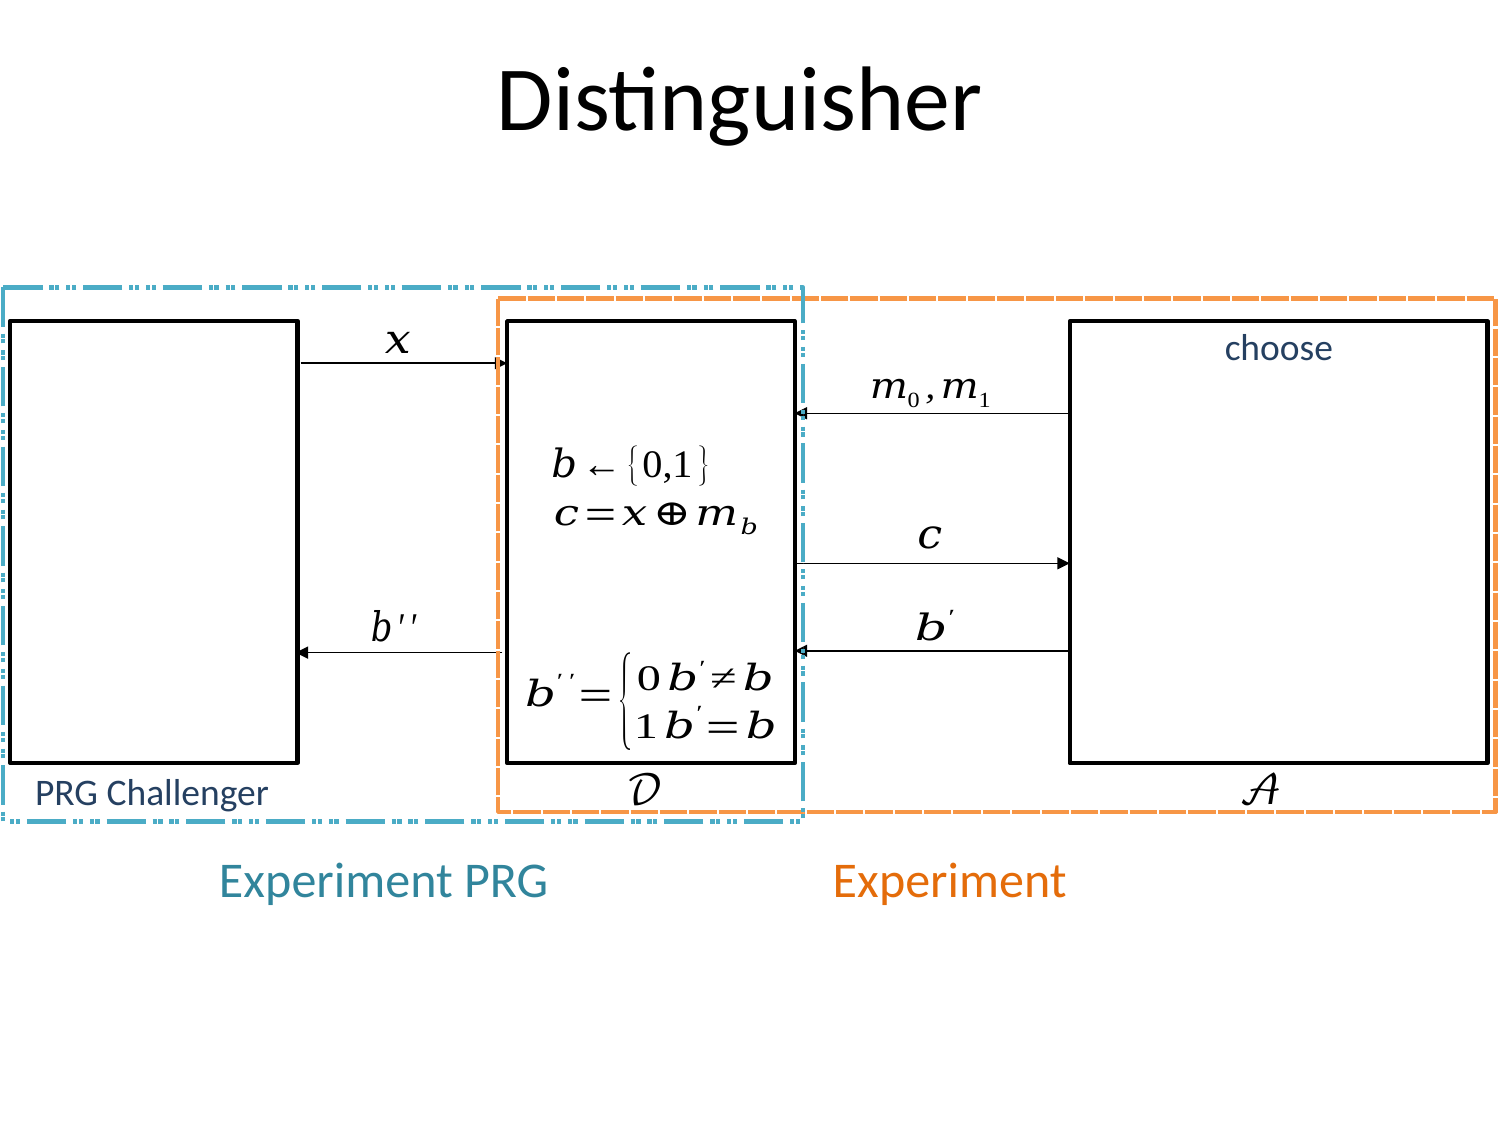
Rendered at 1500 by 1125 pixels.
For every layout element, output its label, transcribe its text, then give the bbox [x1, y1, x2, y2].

text_box [1068, 319, 1490, 765]
text_box [8, 319, 300, 765]
text_box PRG Challenger [35, 768, 270, 814]
text_box Experiment PRG [204, 840, 564, 916]
text_box [496, 371, 500, 652]
text_box [496, 296, 801, 362]
text_box [496, 660, 803, 814]
text_box [1, 285, 805, 824]
text_box [804, 296, 1498, 814]
text_box [505, 319, 797, 765]
